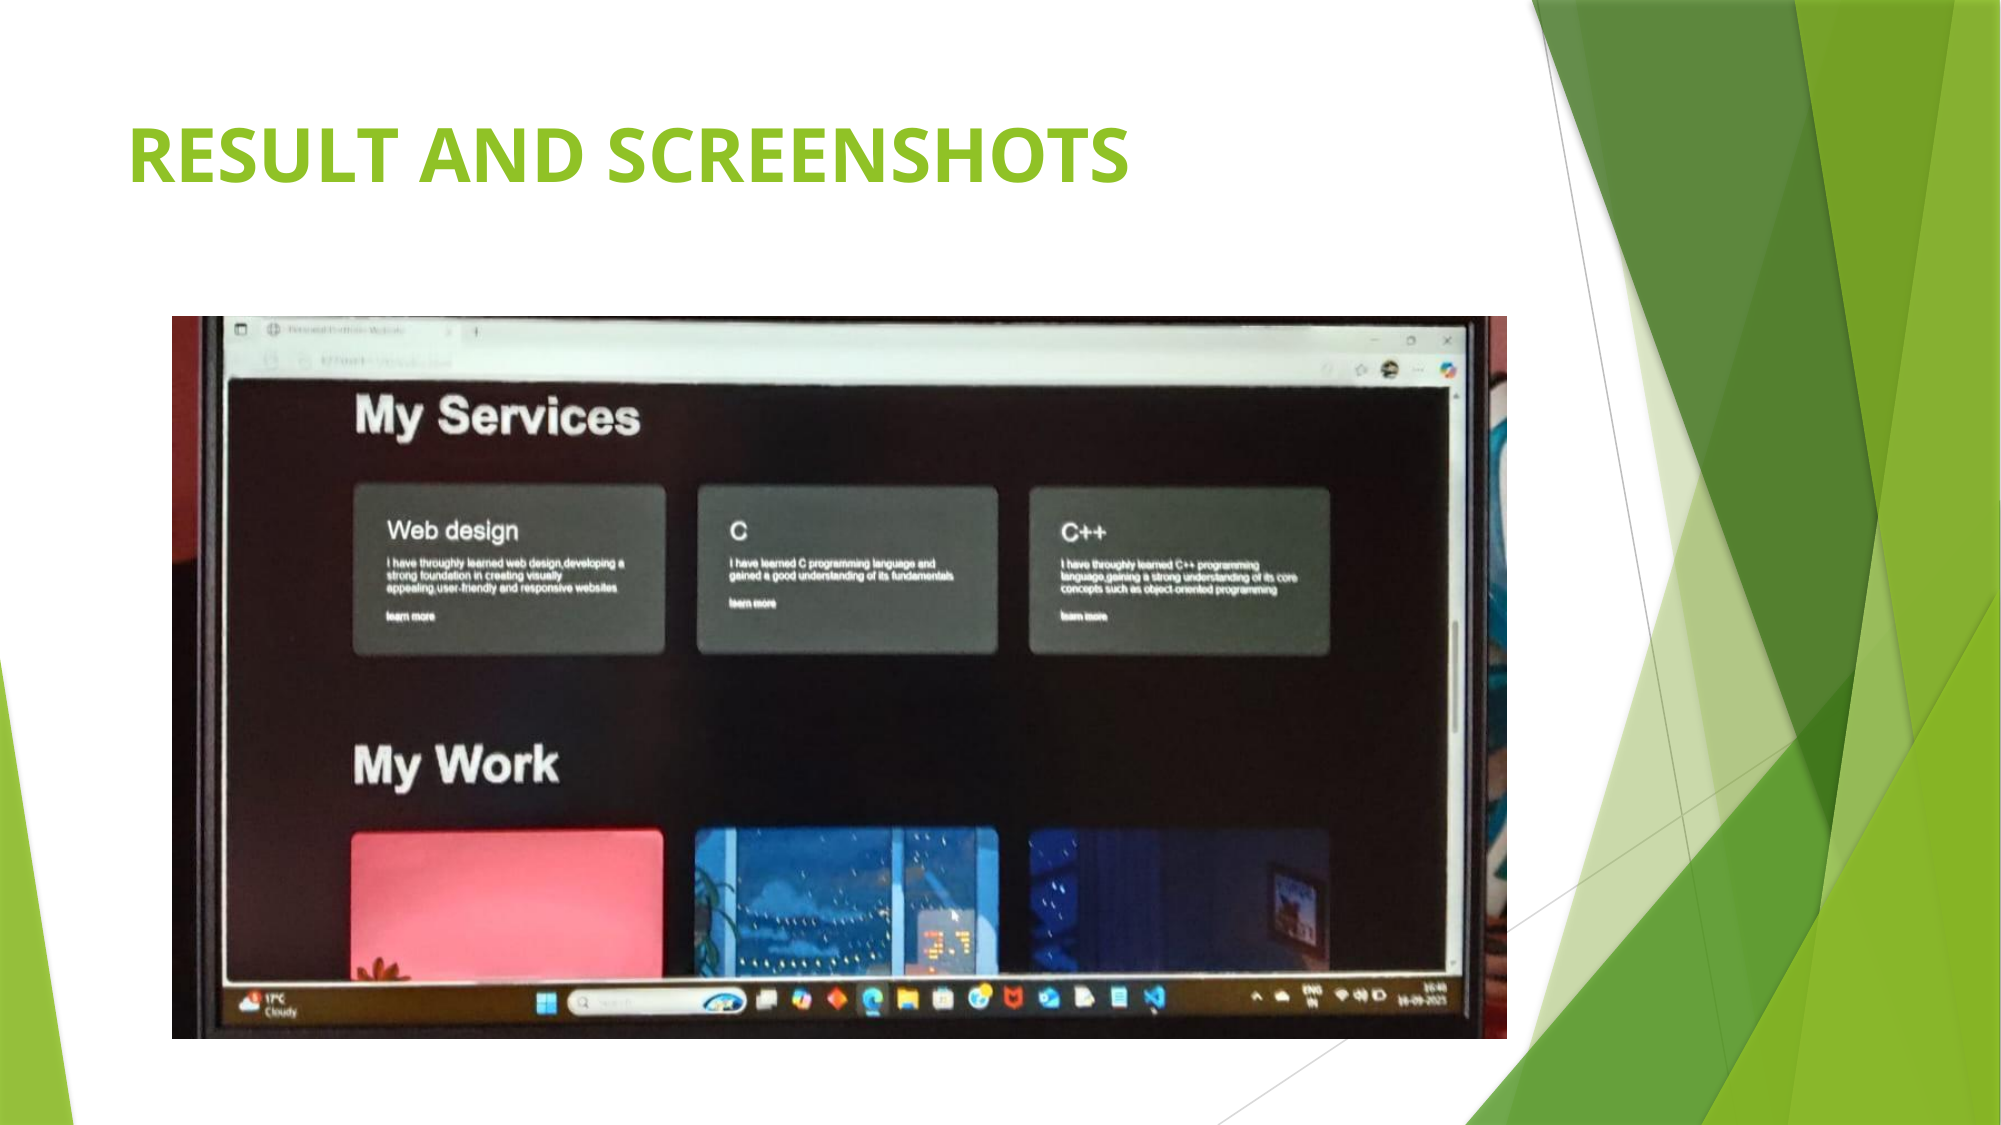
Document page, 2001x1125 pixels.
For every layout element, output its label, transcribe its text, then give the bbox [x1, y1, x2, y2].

picture [172, 316, 1507, 1040]
title RESULT AND SCREENSHOTS [111, 99, 1522, 317]
